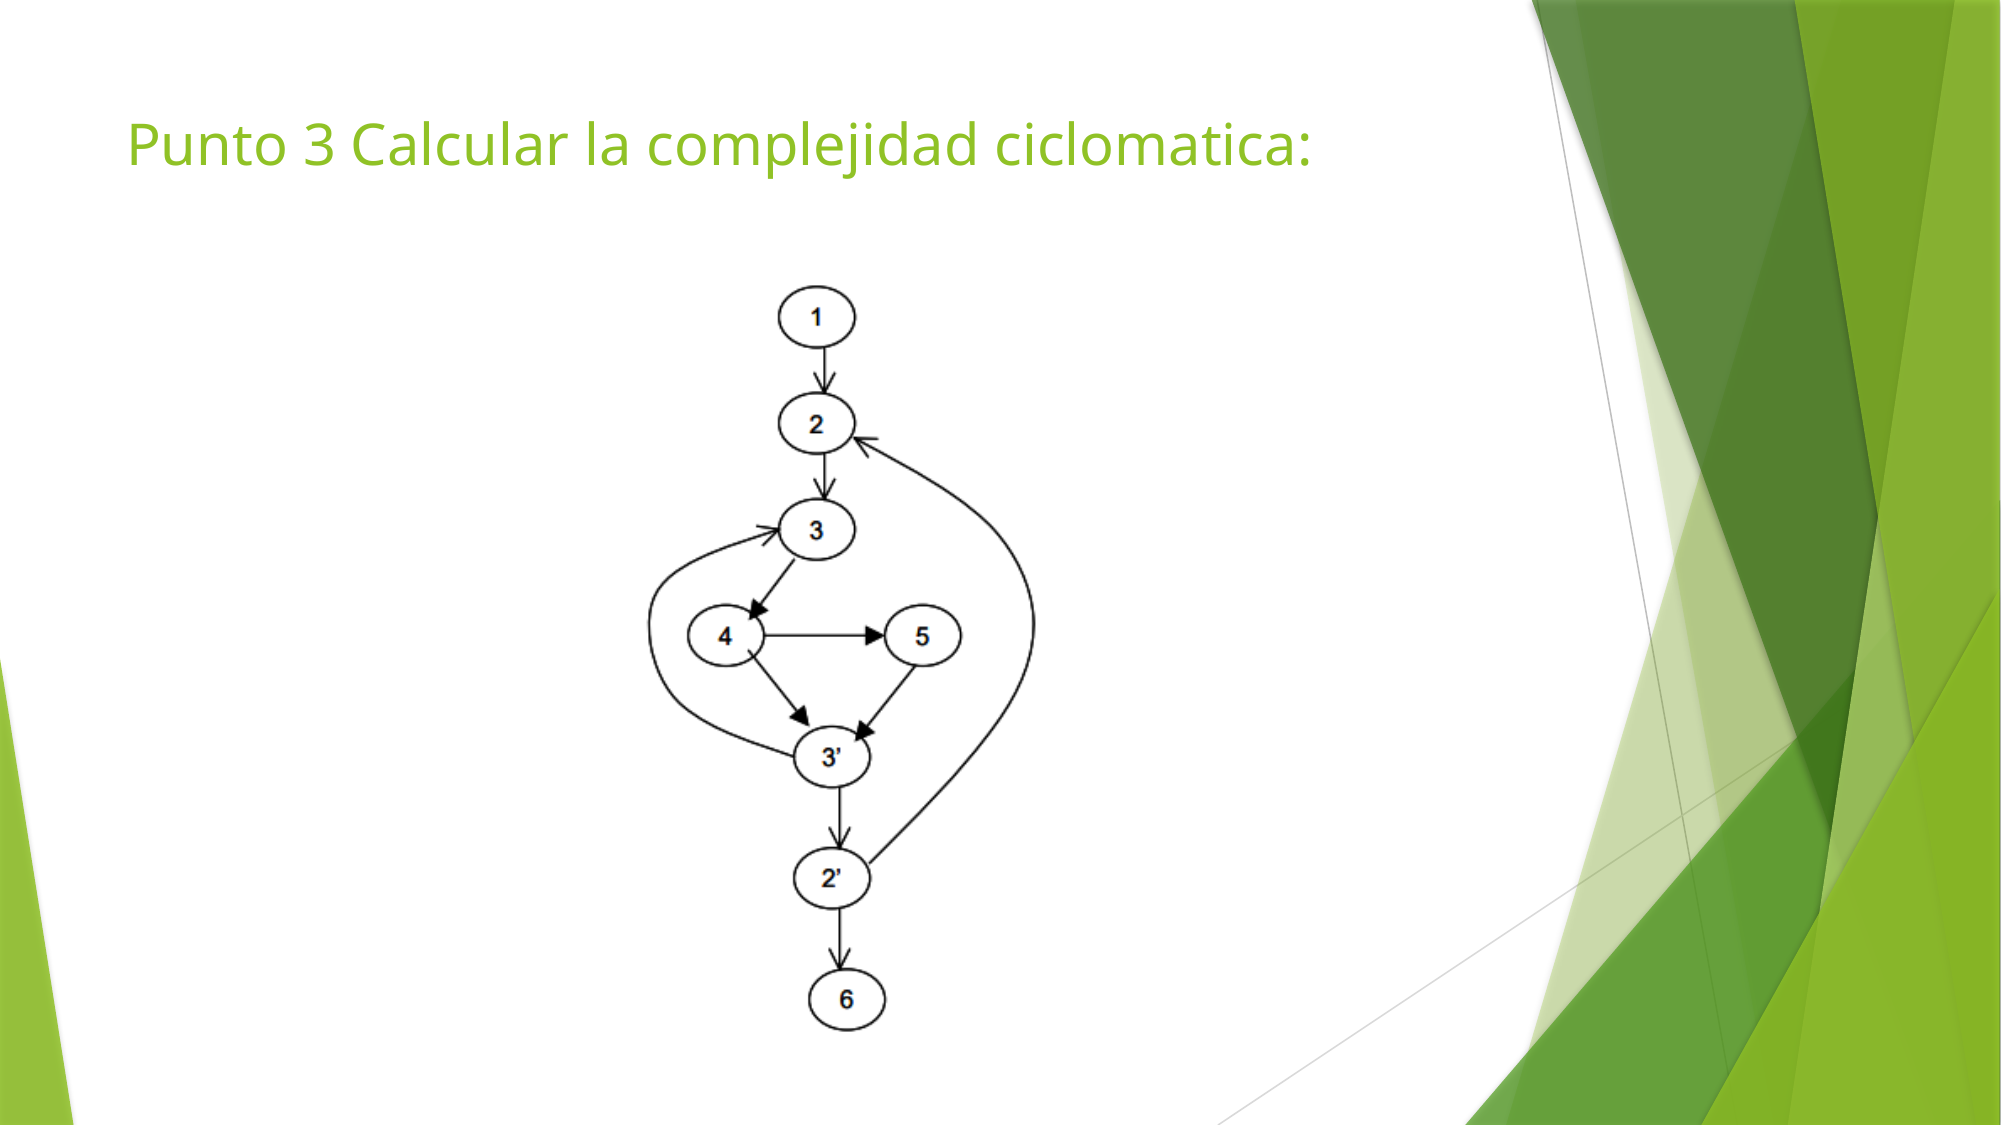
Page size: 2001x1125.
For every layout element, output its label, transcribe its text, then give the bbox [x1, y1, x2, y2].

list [600, 274, 1104, 1038]
title Punto 3 Calcular la complejidad ciclomatica: [111, 99, 1522, 224]
